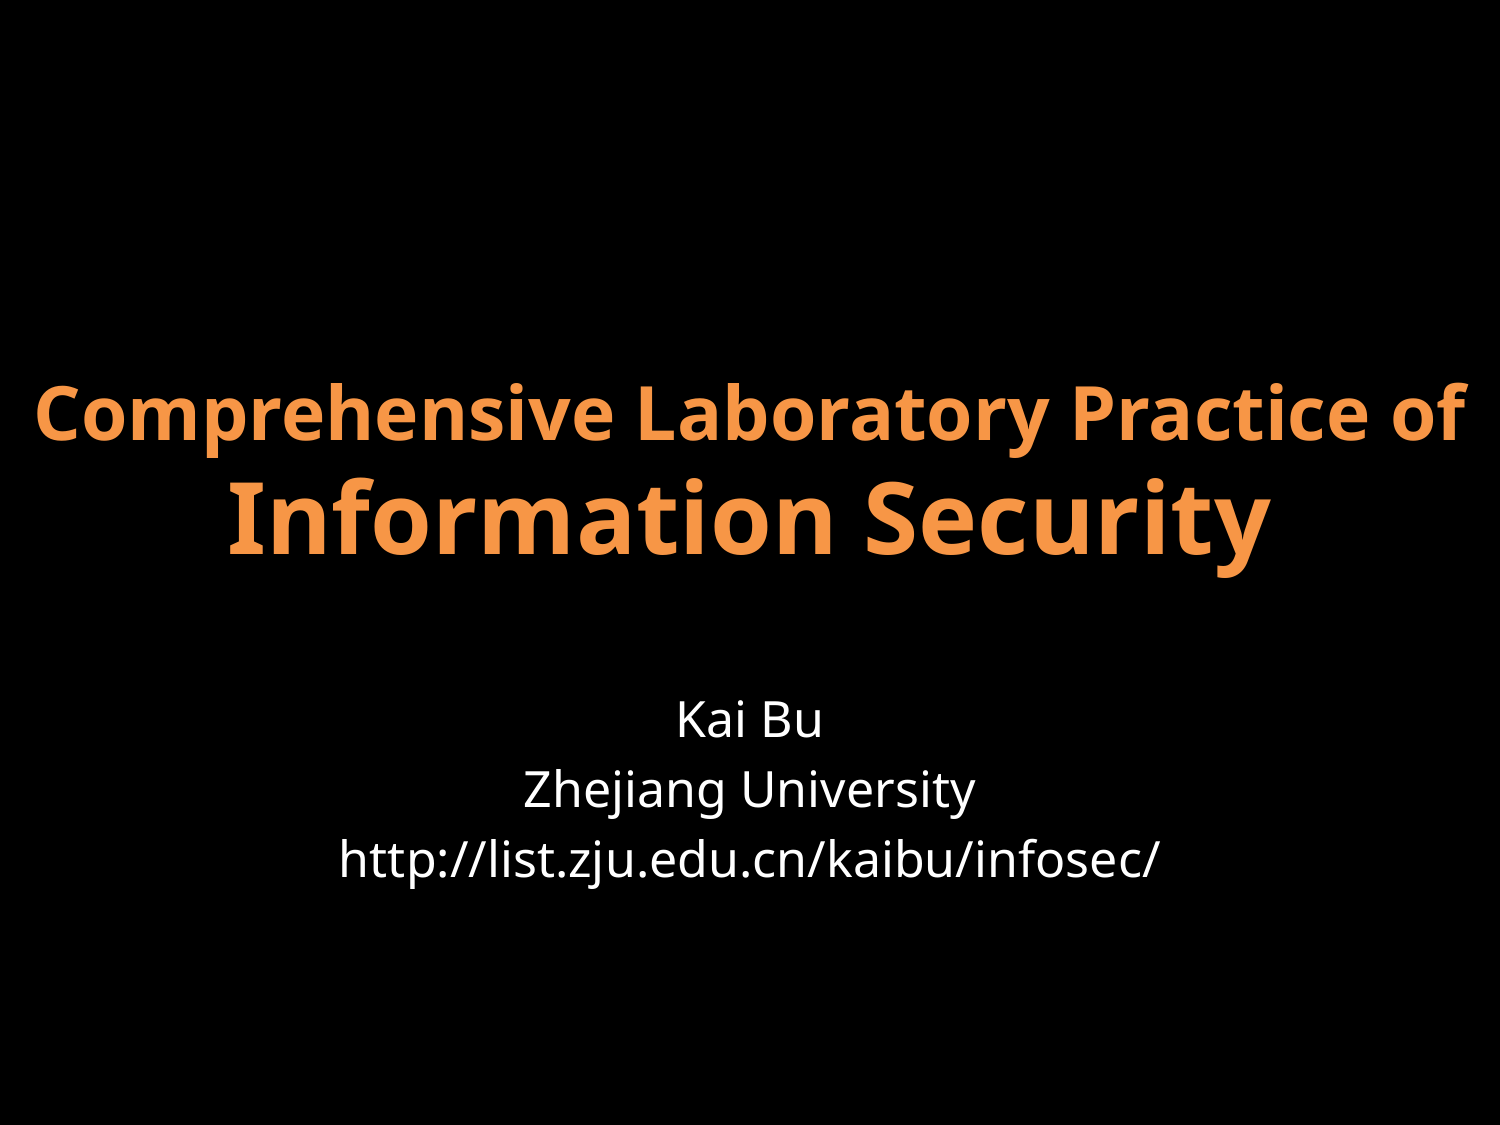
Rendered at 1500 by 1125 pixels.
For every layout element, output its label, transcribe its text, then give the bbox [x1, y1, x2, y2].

title Comprehensive Laboratory Practice of Information Security [0, 349, 1500, 591]
subtitle Kai Bu Zhejiang University http://list.zju.edu.cn/kaibu/infosec/ [0, 679, 1500, 925]
